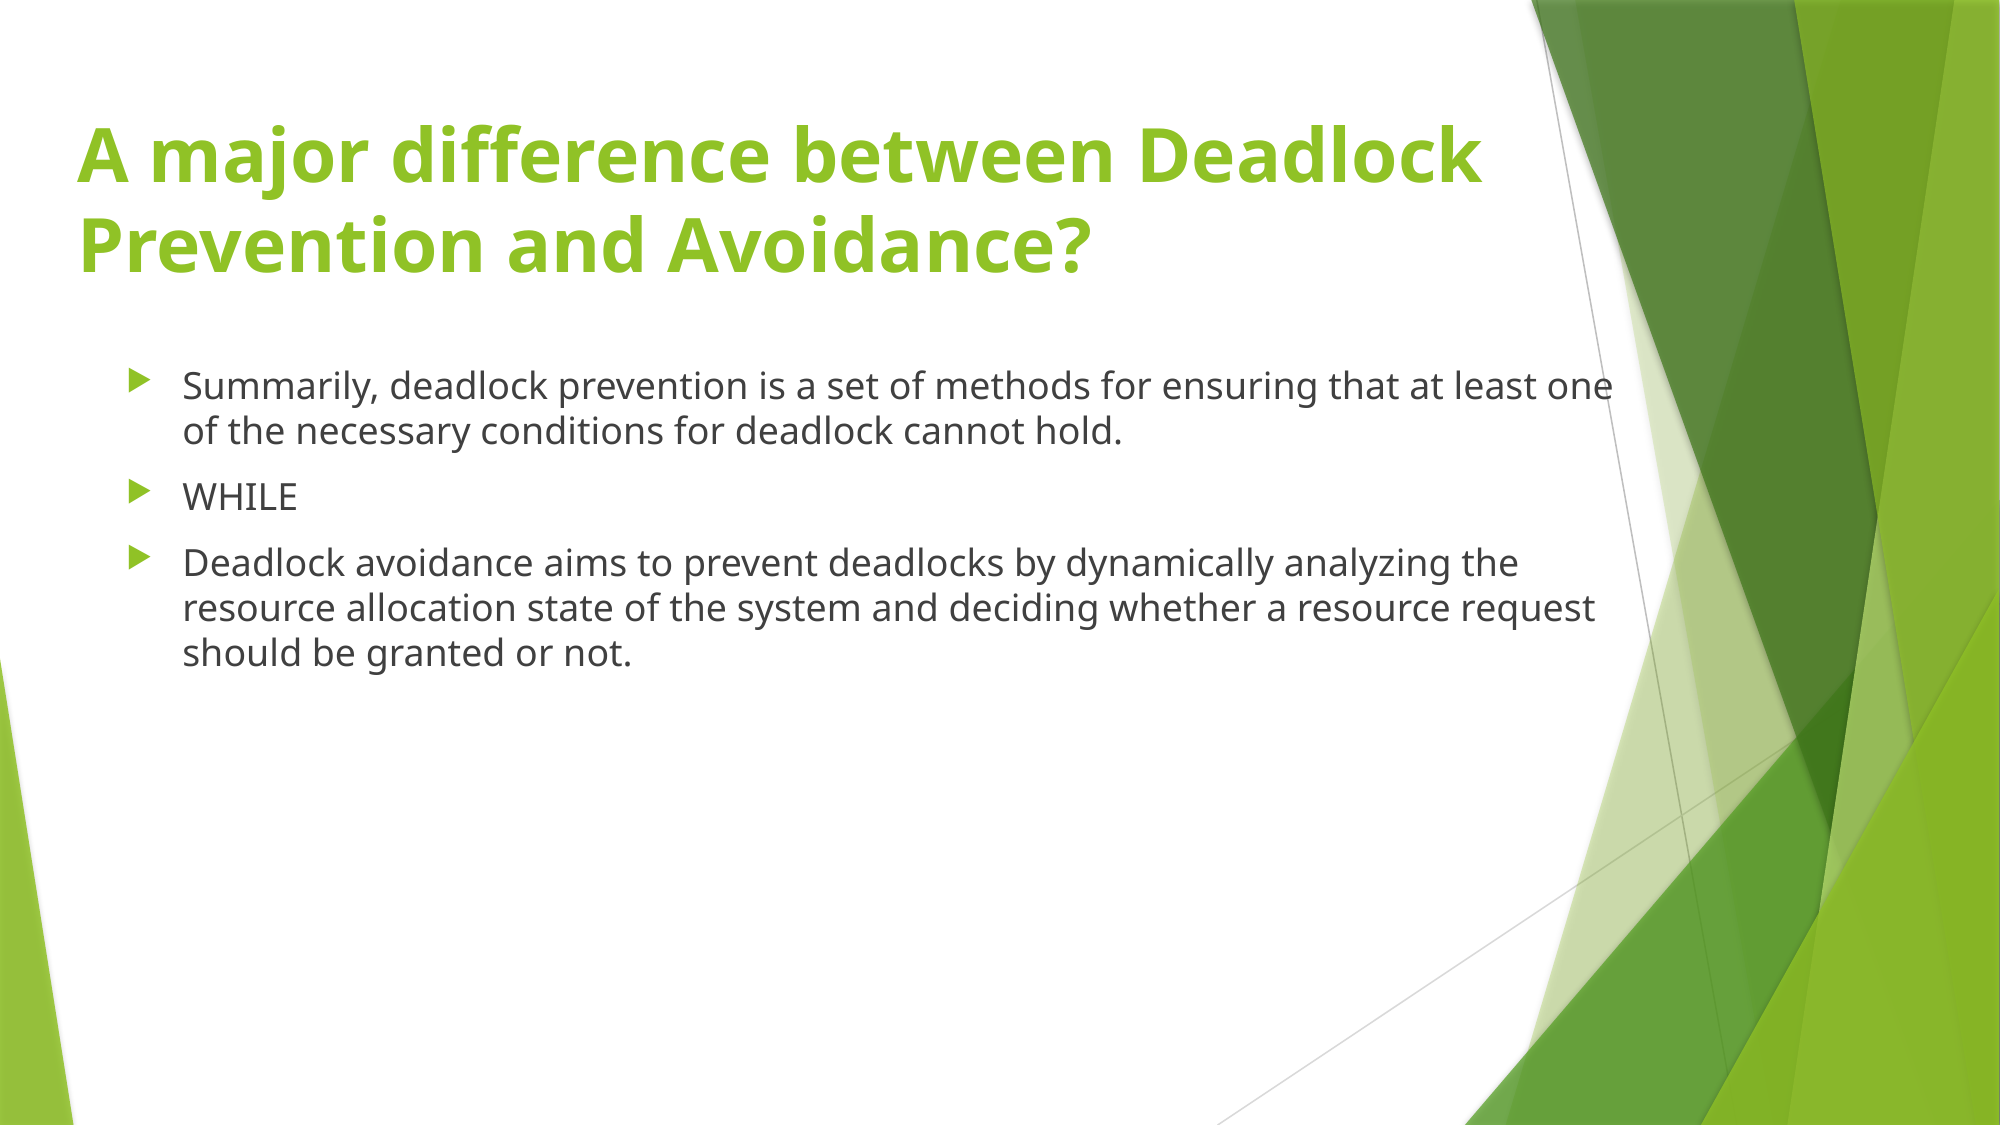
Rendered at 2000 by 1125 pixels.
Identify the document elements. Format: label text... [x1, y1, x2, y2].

title A major difference between Deadlock Prevention and Avoidance? [62, 99, 1625, 317]
list Summarily, deadlock prevention is a set of methods for ensuring that at least one of the necessary conditions for deadlock cannot hold. WHILE Deadlock avoidance aims to prevent deadlocks by dynamically analyzing the resource allocation state of the system and deciding whether a resource request should be granted or not. [111, 354, 1674, 992]
